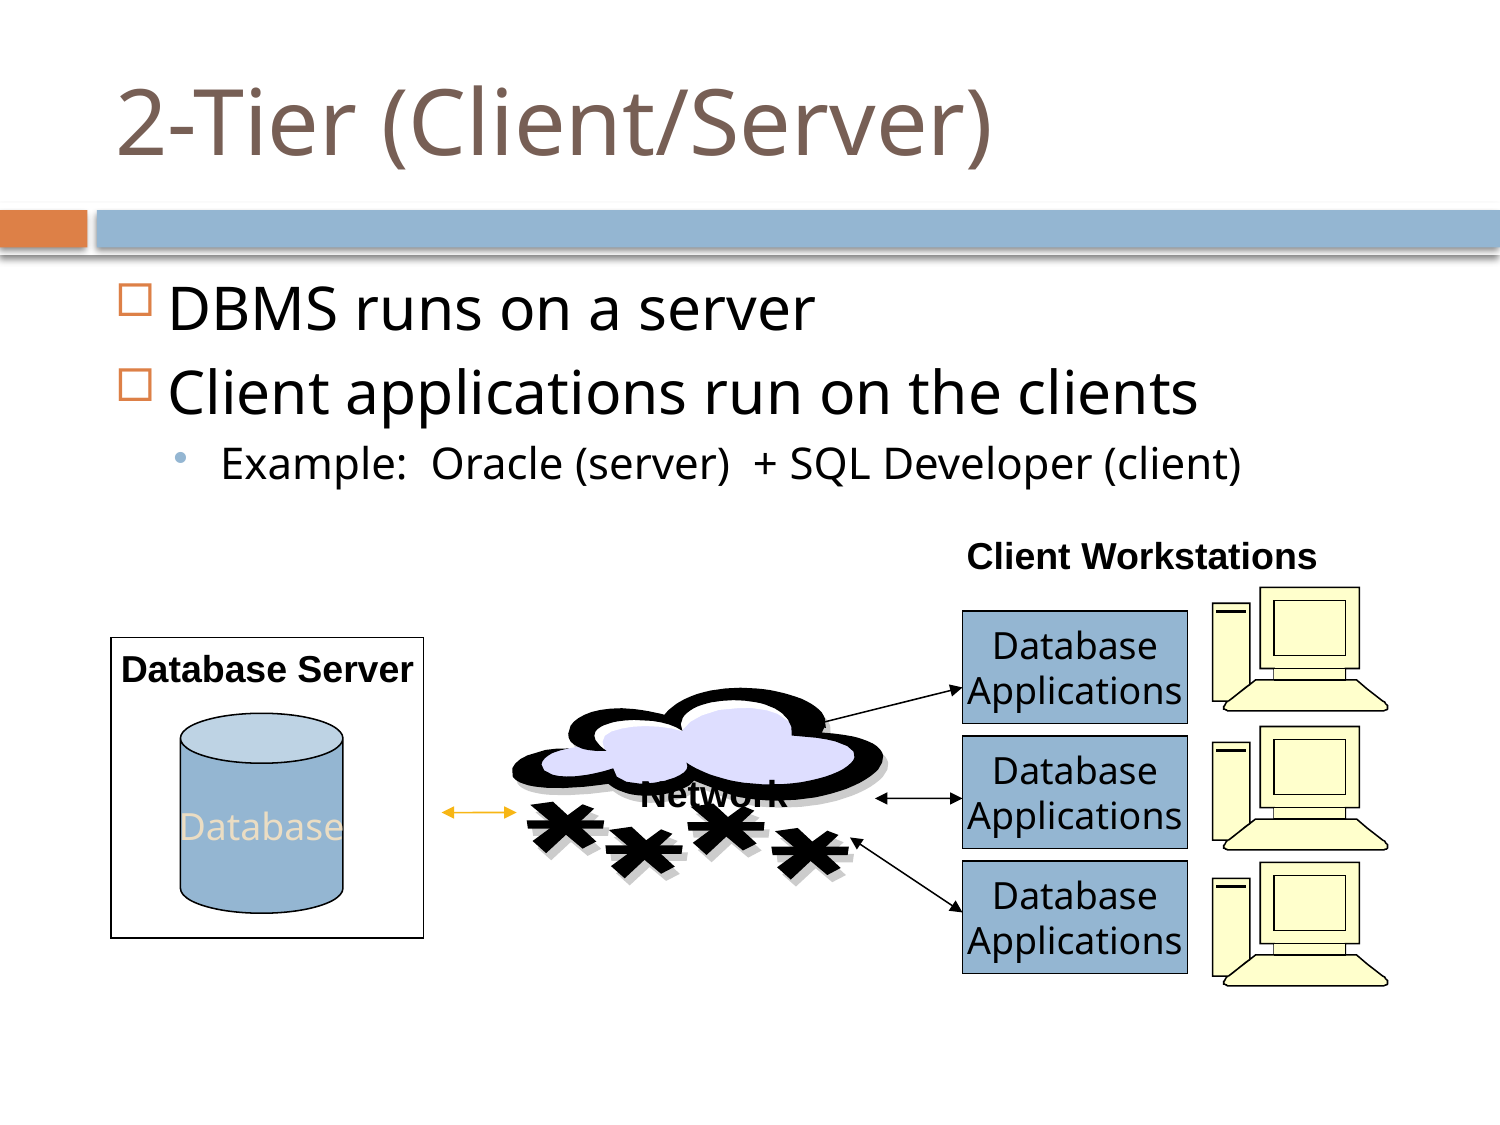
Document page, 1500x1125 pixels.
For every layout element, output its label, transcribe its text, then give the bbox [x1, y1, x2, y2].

text_box [441, 806, 506, 819]
text_box Database Applications [962, 735, 1188, 849]
text_box [1212, 862, 1388, 986]
text_box [896, 684, 963, 705]
text_box [896, 792, 963, 805]
title 2-Tier (Client/Server) [100, 37, 1438, 200]
text_box [1212, 587, 1388, 711]
list DBMS runs on a server Client applications run on the clients Example: Oracle (server) + SQL Developer (client) [100, 262, 1438, 1000]
text_box Client Workstations [951, 524, 1334, 585]
text_box Database Applications [962, 610, 1188, 724]
text_box [896, 868, 963, 913]
text_box Database Applications [962, 860, 1188, 974]
text_box [1212, 726, 1388, 850]
picture [512, 687, 892, 889]
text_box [105, 637, 430, 939]
